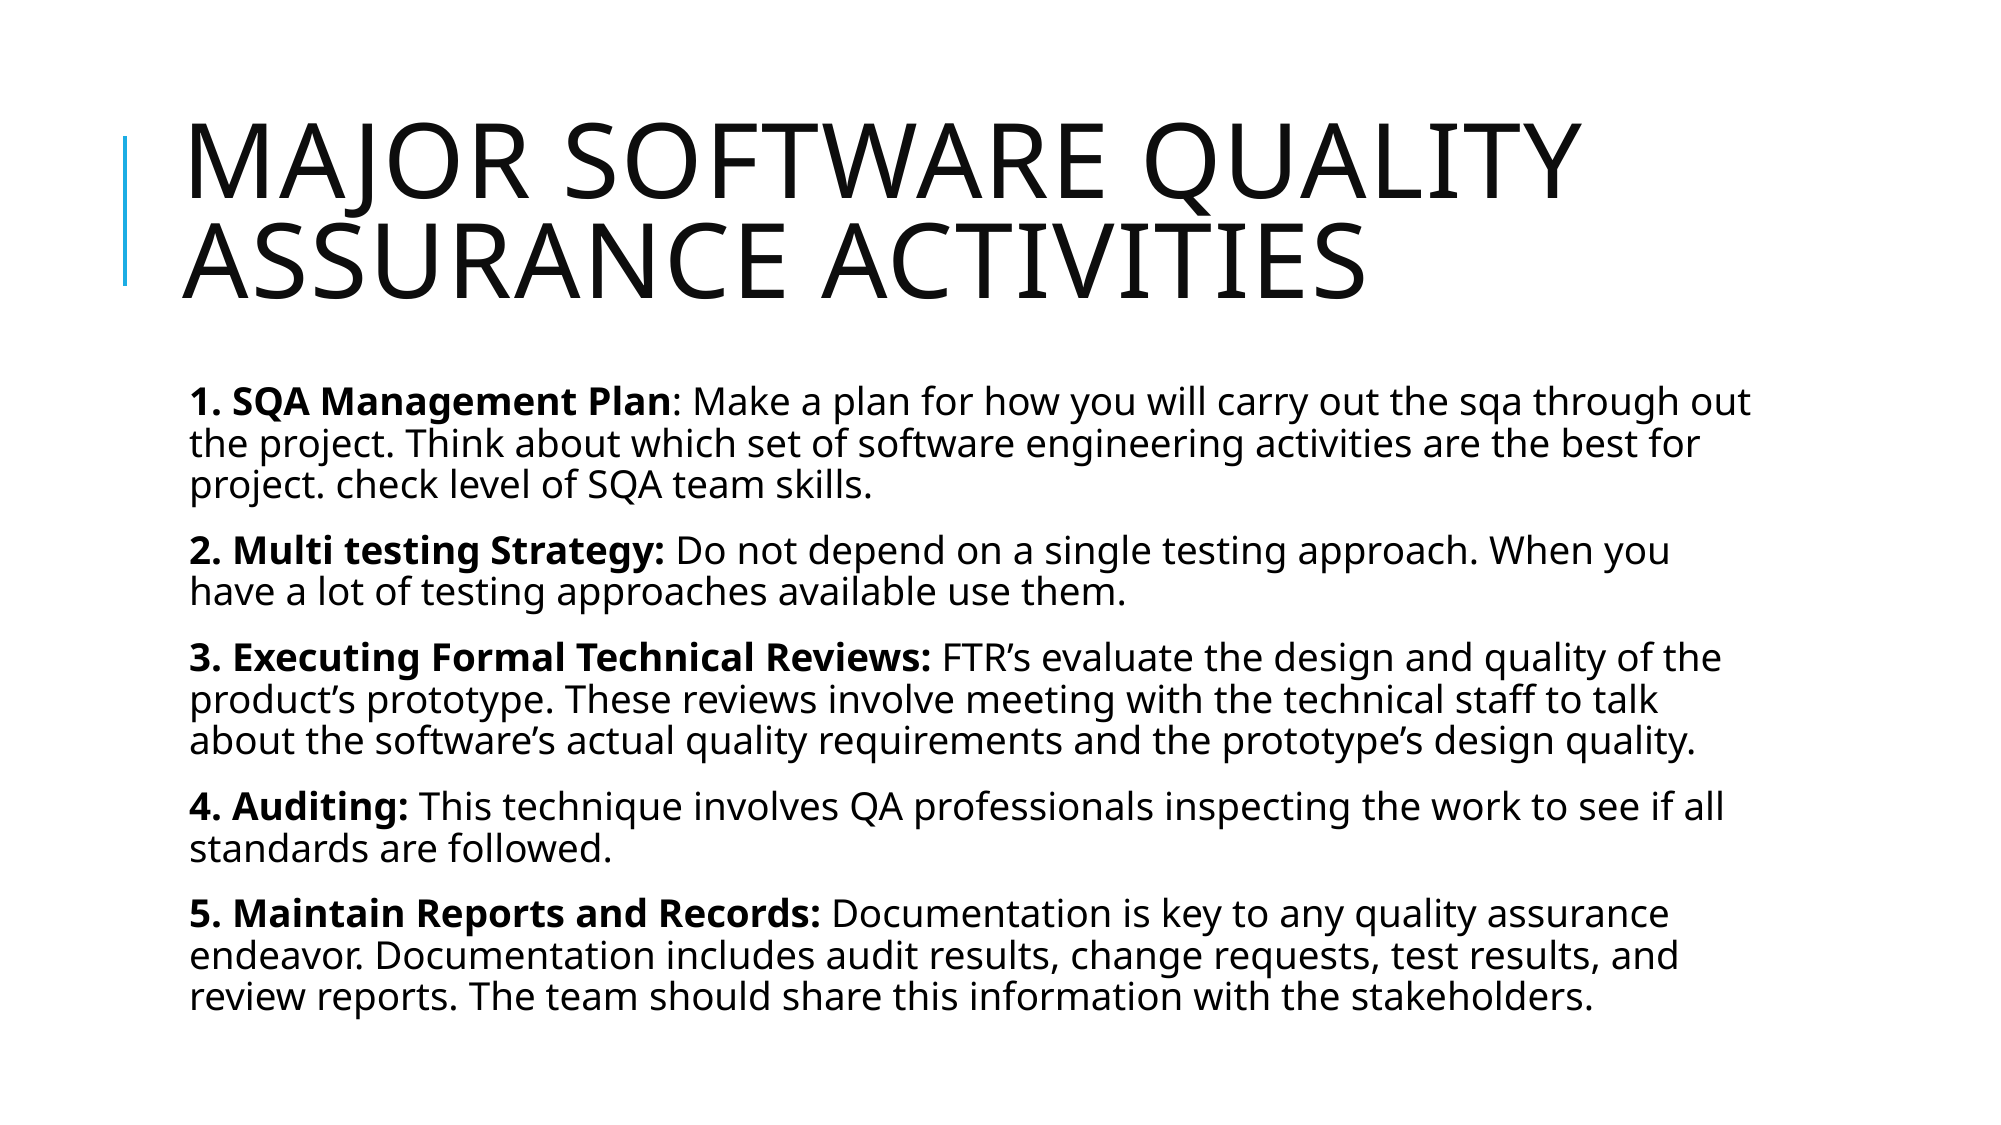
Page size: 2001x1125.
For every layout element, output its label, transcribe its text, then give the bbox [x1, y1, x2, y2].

list 1. SQA Management Plan: Make a plan for how you will carry out the sqa through out the project. Think about which set of software engineering activities are the best for project. check level of SQA team skills. 2. Multi testing Strategy: Do not depend on a single testing approach. When you have a lot of testing approaches available use them. 3. Executing Formal Technical Reviews: FTR’s evaluate the design and quality of the product’s prototype. These reviews involve meeting with the technical staff to talk about the software’s actual quality requirements and the prototype’s design quality. 4. Auditing: This technique involves QA professionals inspecting the work to see if all standards are followed. 5. Maintain Reports and Records: Documentation is key to any quality assurance endeavor. Documentation includes audit results, change requests, test results, and review reports. The team should share this information with the stakeholders. [168, 375, 1763, 1035]
title Major Software Quality Assurance Activities [168, 96, 1763, 342]
